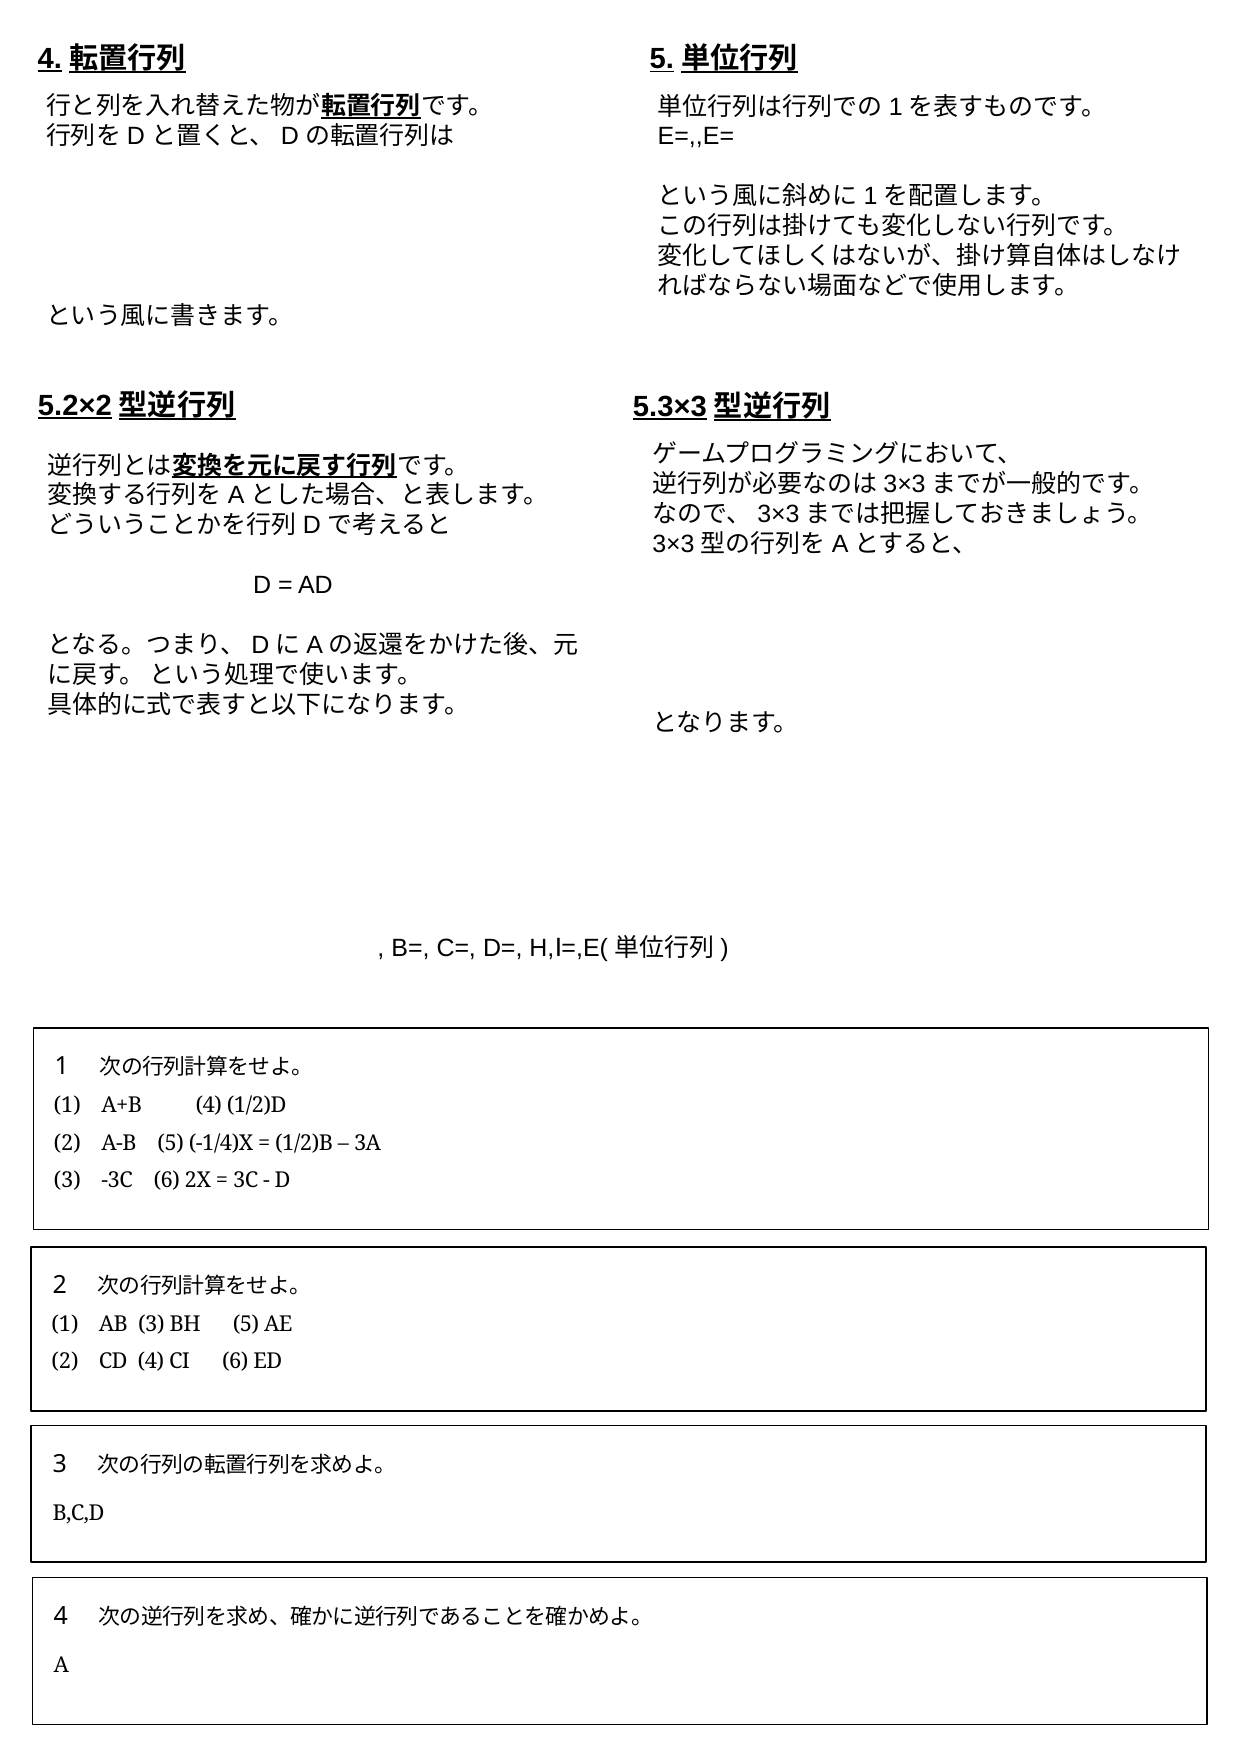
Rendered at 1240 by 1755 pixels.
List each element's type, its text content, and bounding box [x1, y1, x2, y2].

text_box 4.転置行列 [22, 31, 201, 82]
text_box 5.3×3型逆行列 [618, 380, 846, 430]
text_box 5.単位行列 [634, 32, 813, 82]
text_box 5.2×2型逆行列 [23, 379, 251, 429]
text_box 1 次の行列計算をせよ。 A+B (4) (1/2)D A-B (5) (-1/4)X = (1/2)B – 3A -3C (6) 2X = 3C - D [33, 1028, 1209, 1230]
text_box 4 次の逆行列を求め、確かに逆行列であることを確かめよ。 A [32, 1577, 1208, 1725]
text_box 3 次の行列の転置行列を求めよ。 B,C,D [31, 1425, 1207, 1563]
text_box 2 次の行列計算をせよ。 AB (3) BH (5) AE CD (4) CI (6) ED [31, 1246, 1207, 1411]
